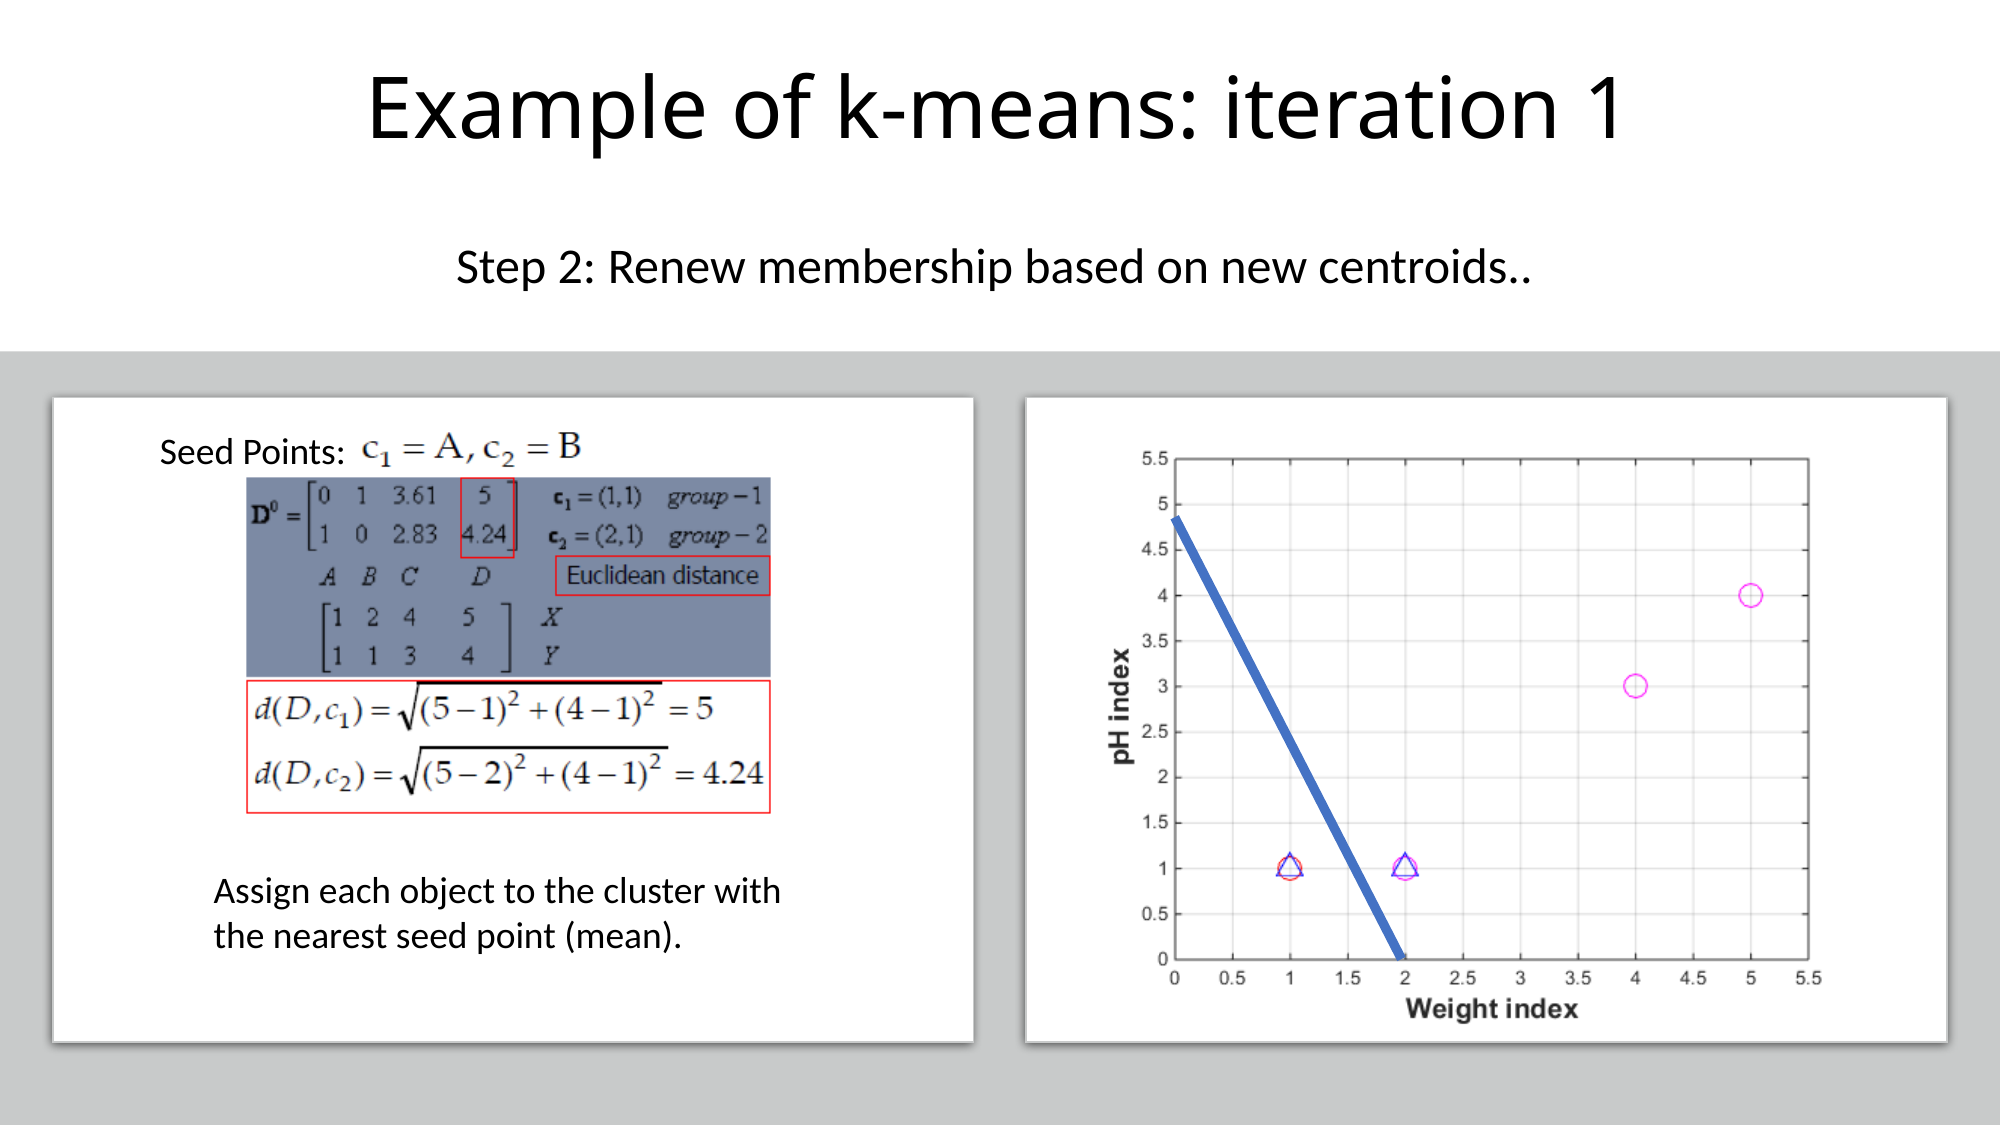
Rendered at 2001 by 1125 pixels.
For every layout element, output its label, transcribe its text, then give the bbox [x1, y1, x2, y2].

title Example of k-means: iteration 1 [162, 55, 1838, 165]
text_box [52, 396, 975, 1043]
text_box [1174, 517, 1402, 959]
text_box Assign each object to the cluster with the nearest seed point (mean). [198, 858, 849, 964]
text_box [1025, 396, 1948, 1043]
picture [1069, 414, 1886, 1027]
text_box [0, 350, 2000, 1125]
text_box Seed Points: [145, 419, 233, 480]
picture [233, 410, 773, 834]
list Step 2: Renew membership based on new centroids.. [162, 232, 1838, 320]
